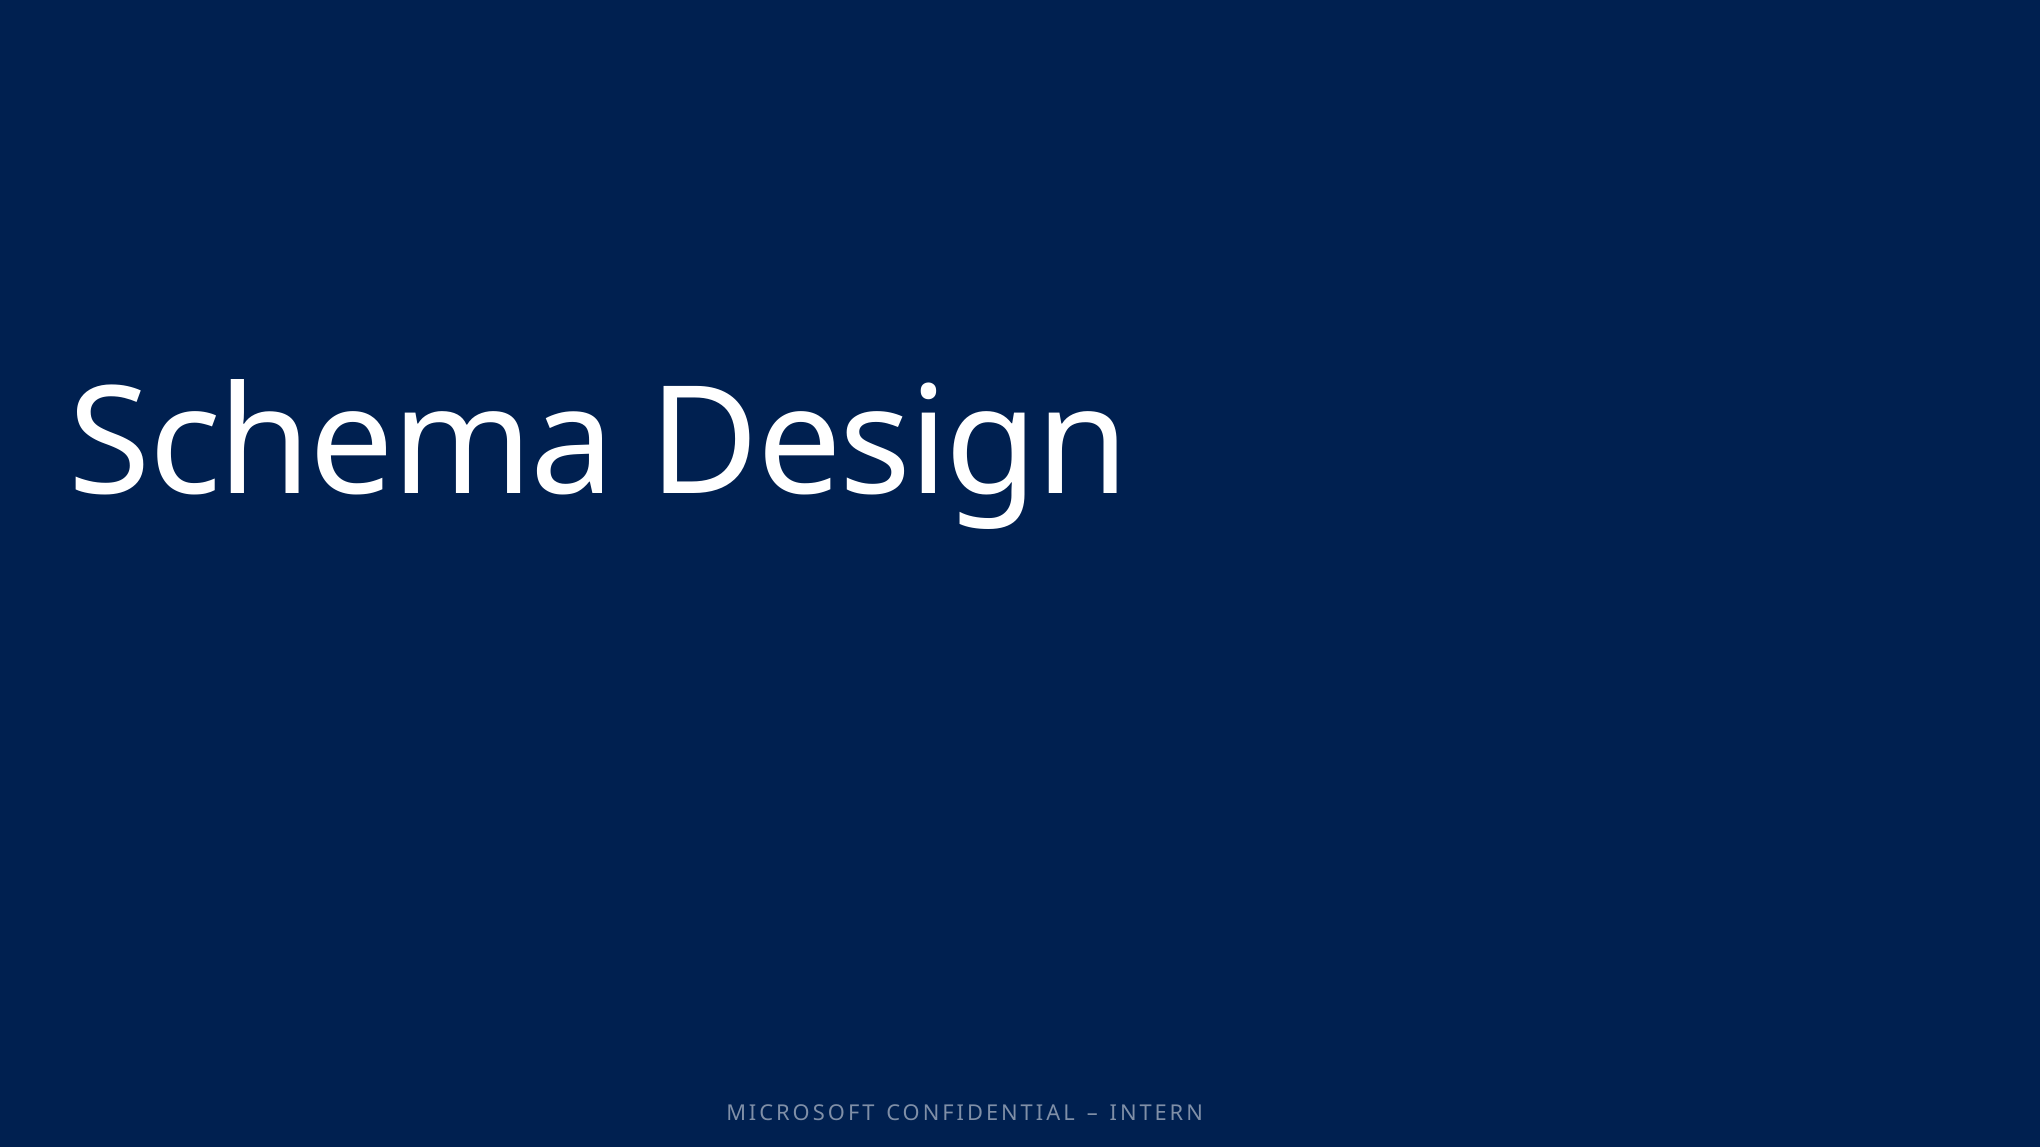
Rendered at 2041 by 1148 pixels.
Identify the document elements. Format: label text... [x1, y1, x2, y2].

title Schema Design [45, 348, 1996, 543]
